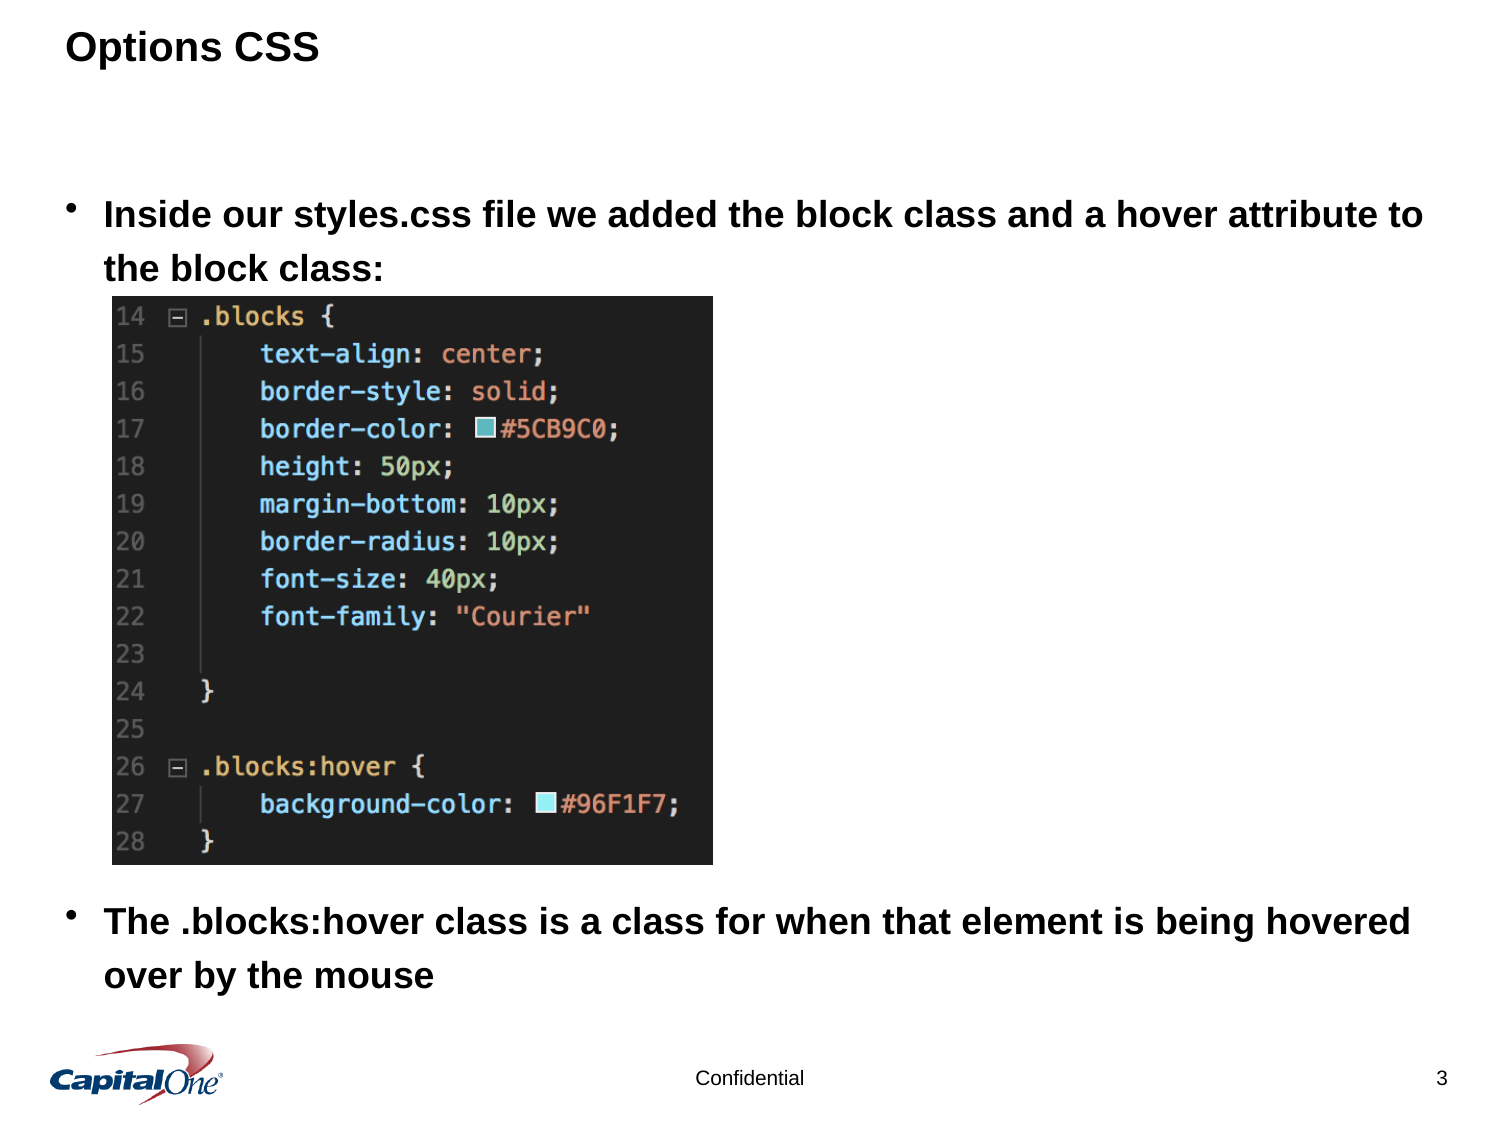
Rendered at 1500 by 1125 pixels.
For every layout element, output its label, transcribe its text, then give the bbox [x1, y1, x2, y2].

picture [112, 295, 713, 866]
title Options CSS [49, 12, 1451, 129]
list Inside our styles.css file we added the block class and a hover attribute to the block class: The .blocks:hover class is a class for when that element is being hovered over by the mouse [49, 173, 1451, 988]
picture [50, 1044, 223, 1105]
